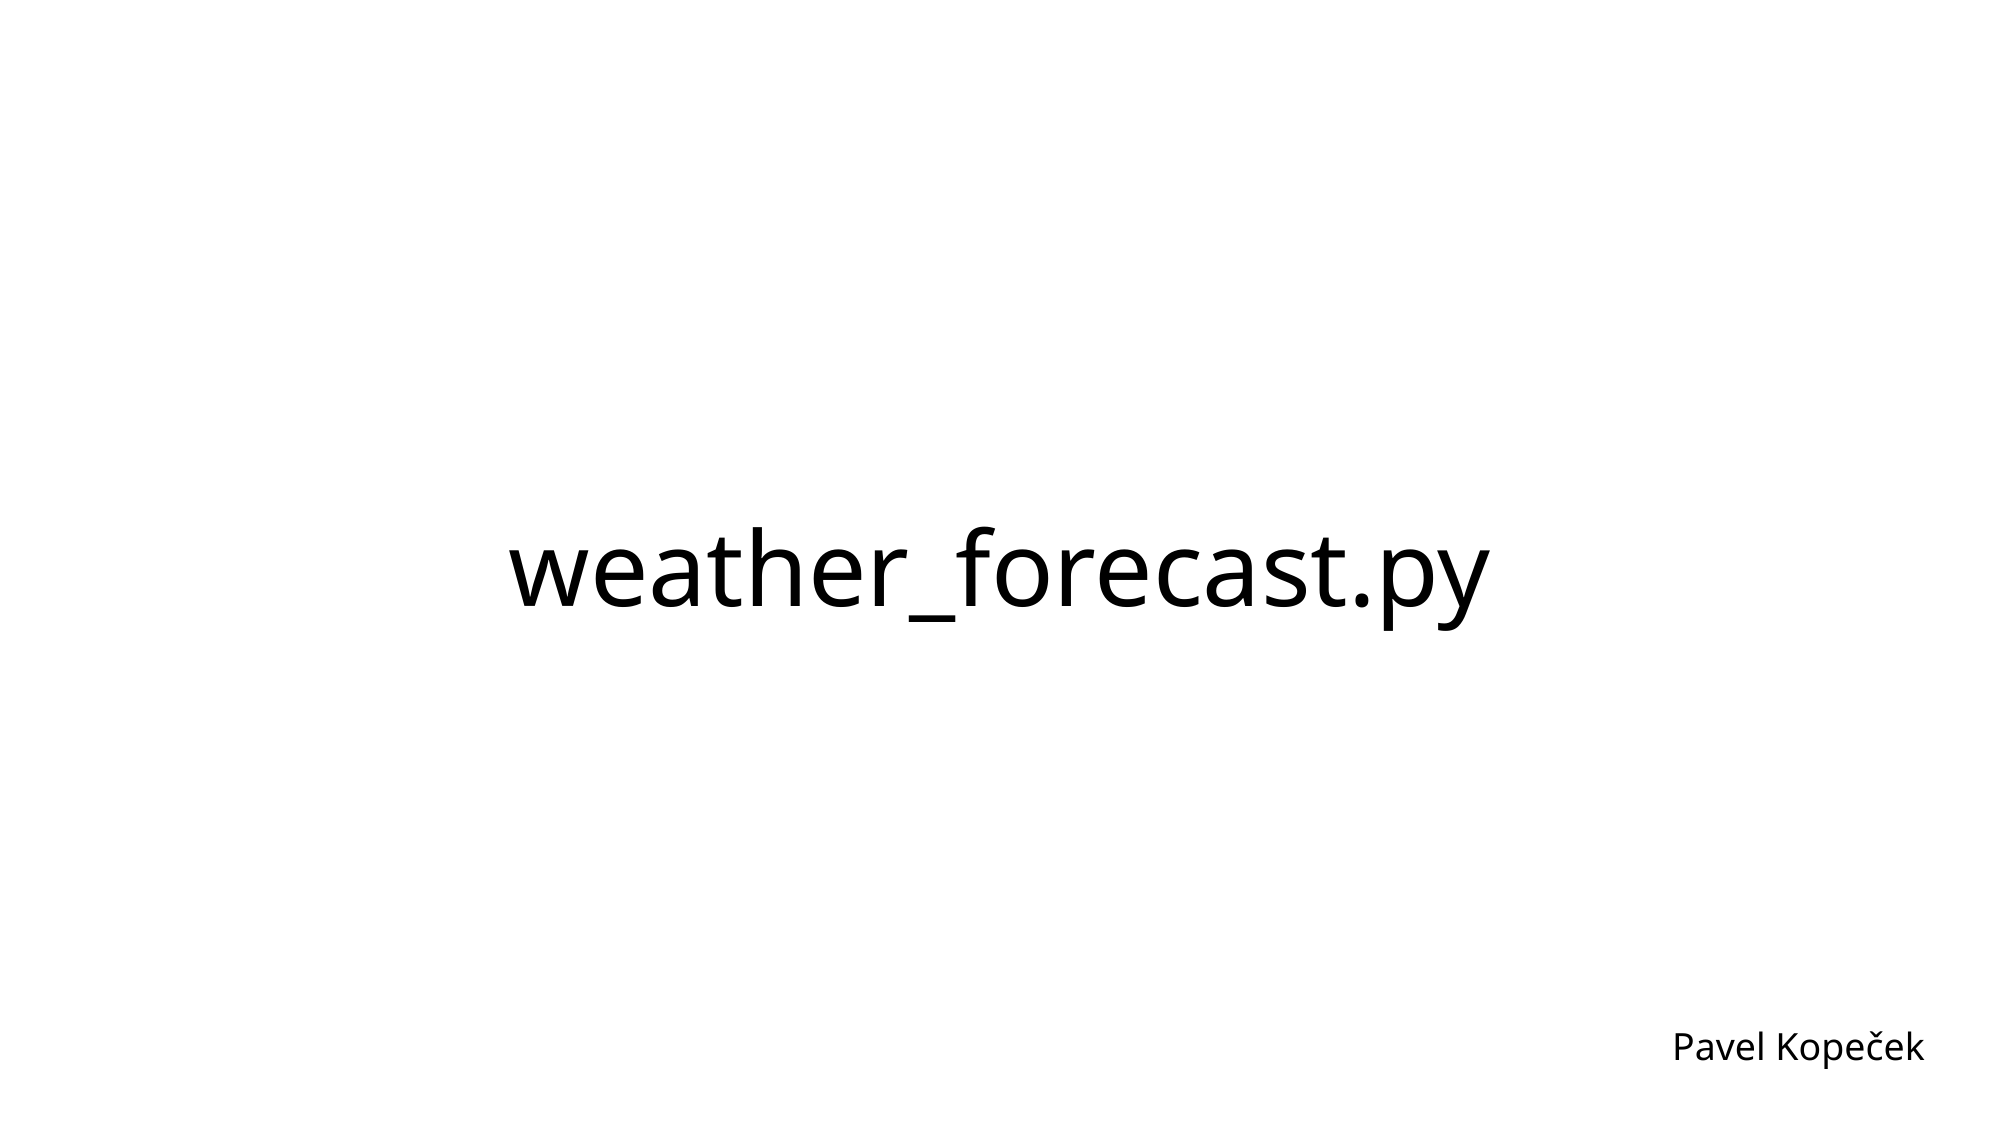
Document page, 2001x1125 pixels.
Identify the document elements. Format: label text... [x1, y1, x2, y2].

title weather_forecast.py [477, 488, 1523, 637]
text_box Pavel Kopeček [1651, 1020, 1946, 1092]
